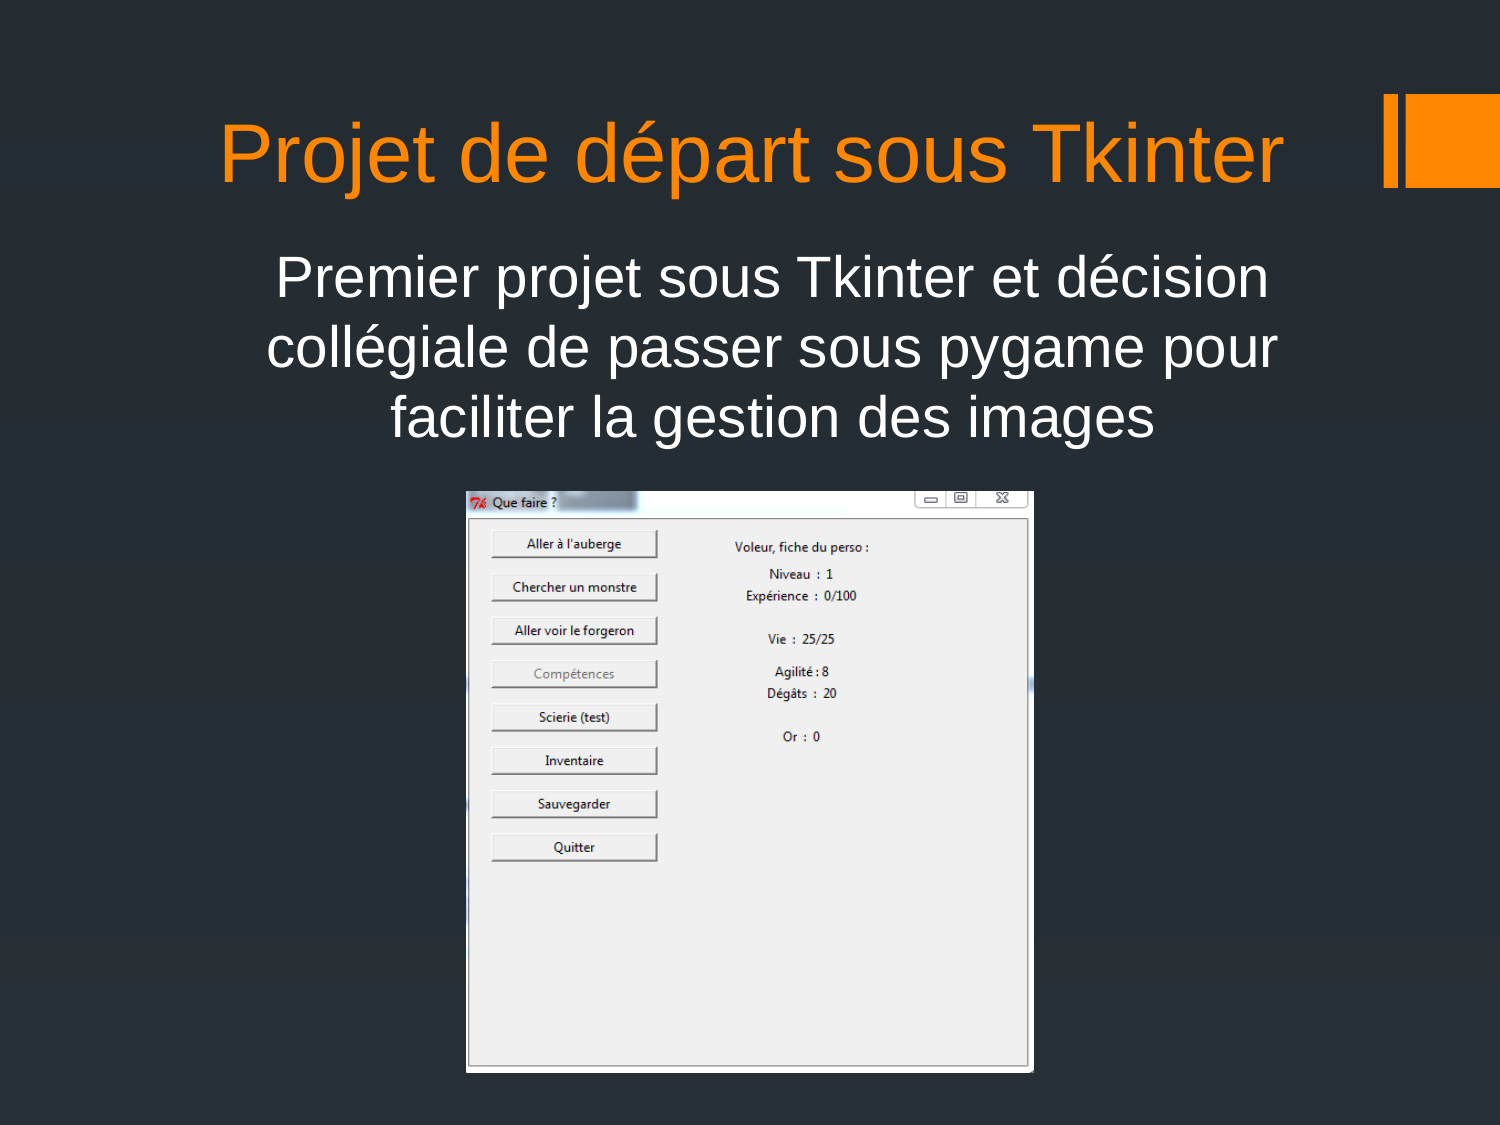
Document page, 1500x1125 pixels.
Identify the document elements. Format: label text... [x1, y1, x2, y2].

picture [465, 491, 1034, 1073]
text_box Premier projet sous Tkinter et décision collégiale de passer sous pygame pour faciliter la gestion des images [182, 231, 1365, 457]
title Projet de départ sous Tkinter [152, 54, 1353, 244]
